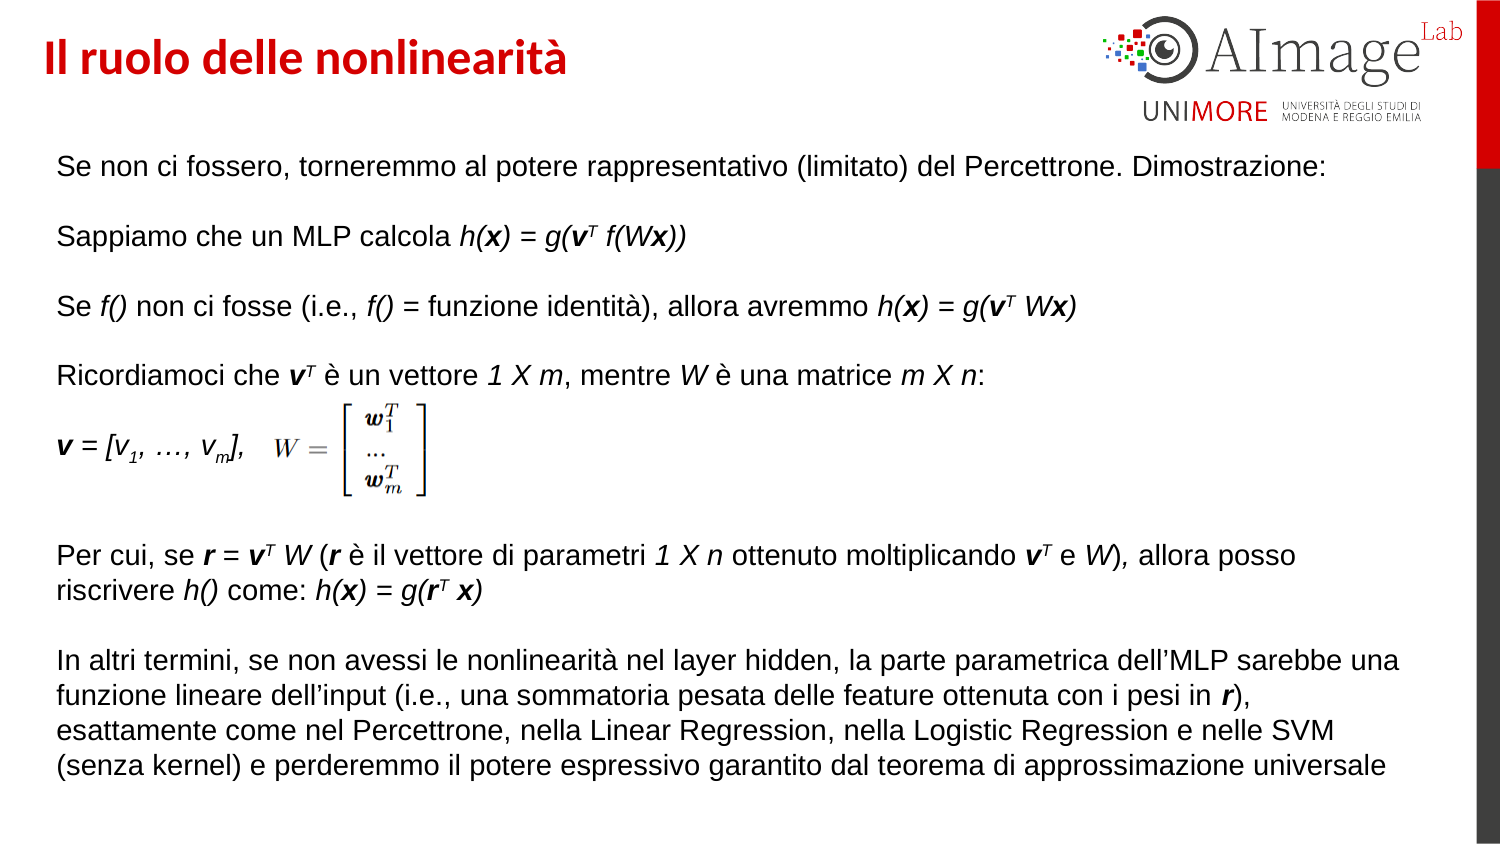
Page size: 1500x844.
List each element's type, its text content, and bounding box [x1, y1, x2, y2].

text_box Se non ci fossero, torneremmo al potere rappresentativo (limitato) del Percettrone. Dimostrazione: Sappiamo che un MLP calcola h(x) = g(vT f(Wx)) Se f() non ci fosse (i.e., f() = funzione identità), allora avremmo h(x) = g(vT Wx) Ricordiamoci che vT è un vettore 1 X m, mentre W è una matrice m X n: v = [v1, …, vm], Per cui, se r = vT W (r è il vettore di parametri 1 X n ottenuto moltiplicando vT e W), allora posso riscrivere h() come: h(x) = g(rT x) In altri termini, se non avessi le nonlinearità nel layer hidden, la parte parametrica dell’MLP sarebbe una funzione lineare dell’input (i.e., una sommatoria pesata delle feature ottenuta con i pesi in r), esattamente come nel Percettrone, nella Linear Regression, nella Logistic Regression e nelle SVM (senza kernel) e perderemmo il potere espressivo garantito dal teorema di approssimazione universale [41, 131, 1418, 772]
picture [1103, 16, 1464, 128]
picture [262, 396, 436, 506]
text_box Il ruolo delle nonlinearità [41, 22, 1238, 85]
